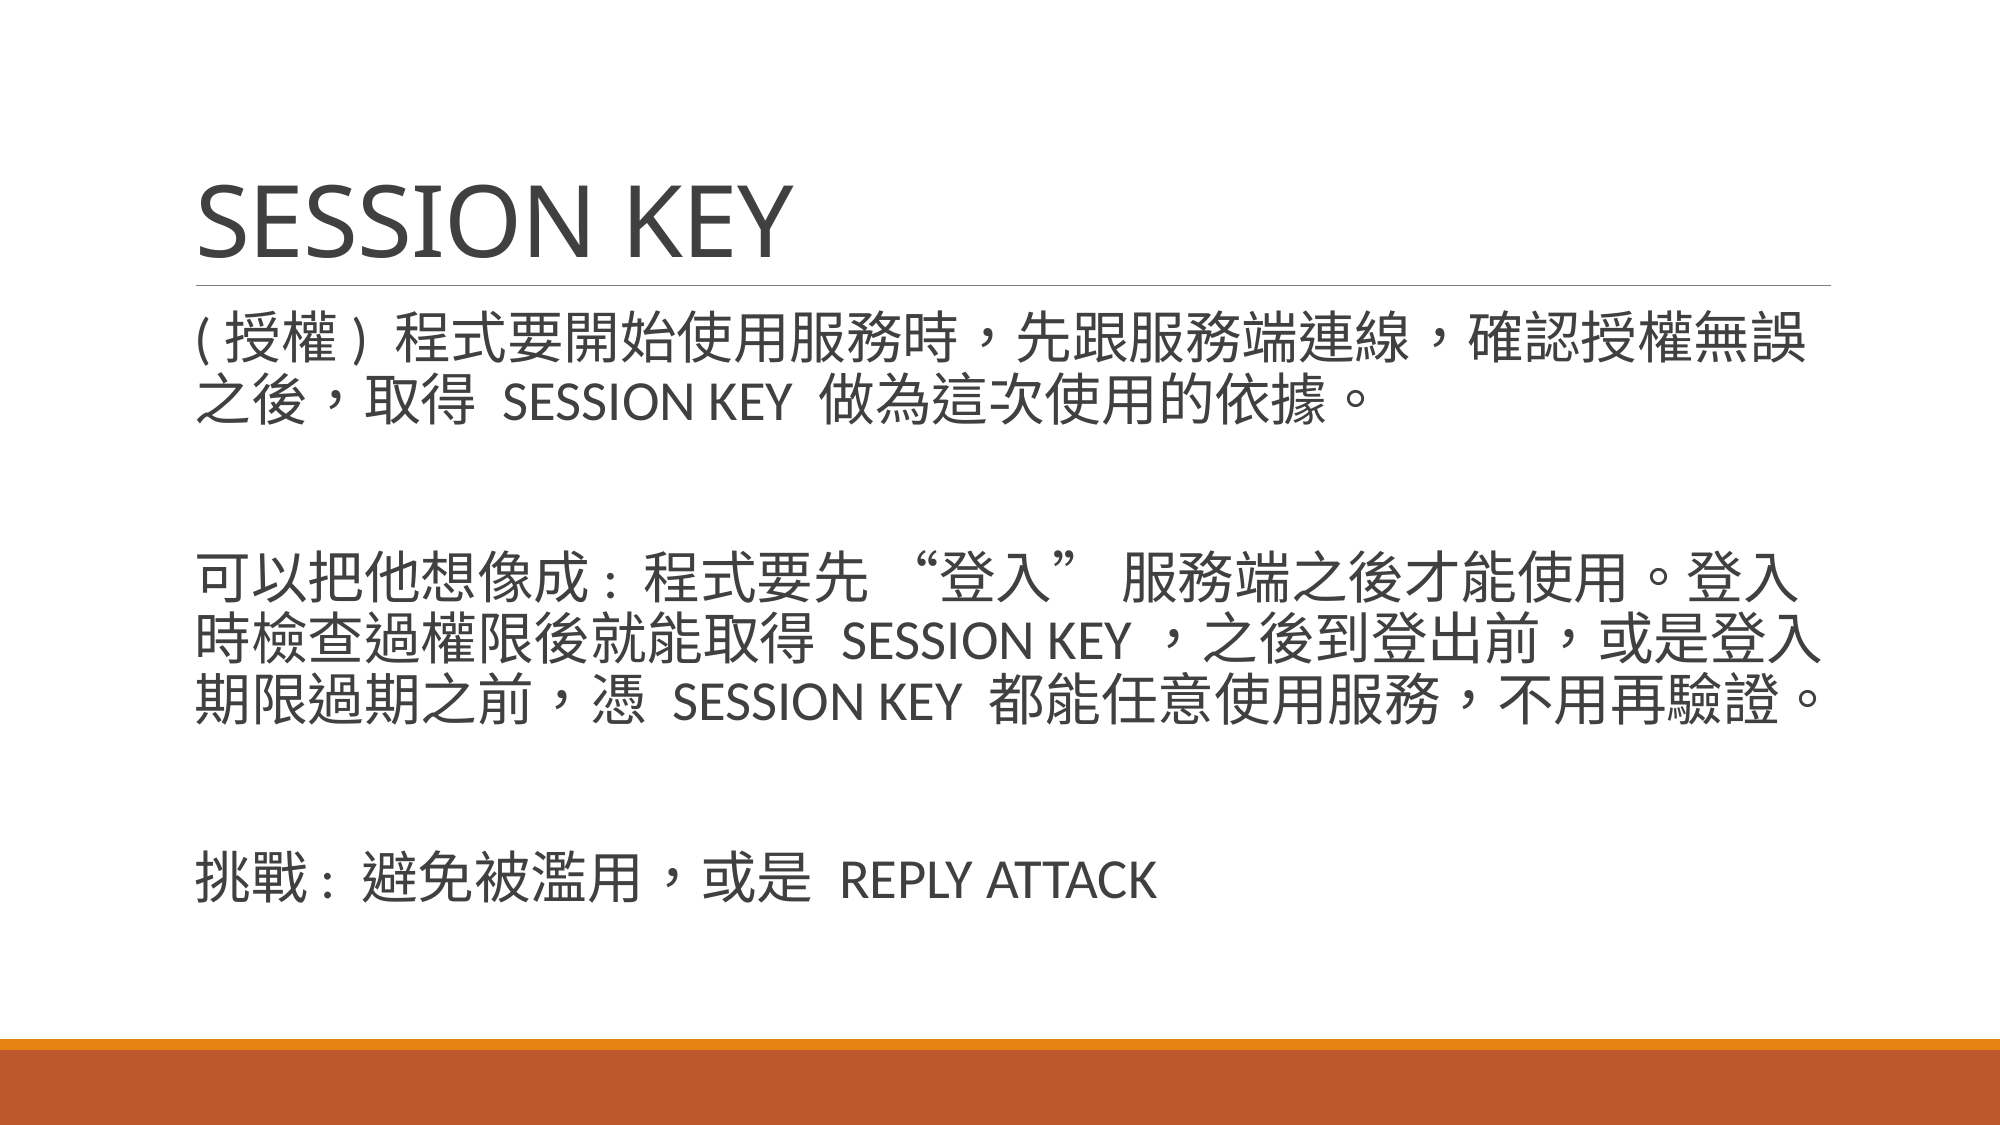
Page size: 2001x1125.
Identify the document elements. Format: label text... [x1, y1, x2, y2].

title SESSION KEY [180, 47, 1830, 285]
list (授權) 程式要開始使用服務時，先跟服務端連線，確認授權無誤之後，取得 SESSION KEY 做為這次使用的依據。 可以把他想像成: 程式要先 “登入” 服務端之後才能使用。登入時檢查過權限後就能取得 SESSION KEY，之後到登出前，或是登入期限過期之前，憑 SESSION KEY 都能任意使用服務，不用再驗證。 挑戰: 避免被濫用，或是 REPLY ATTACK [180, 302, 1830, 963]
